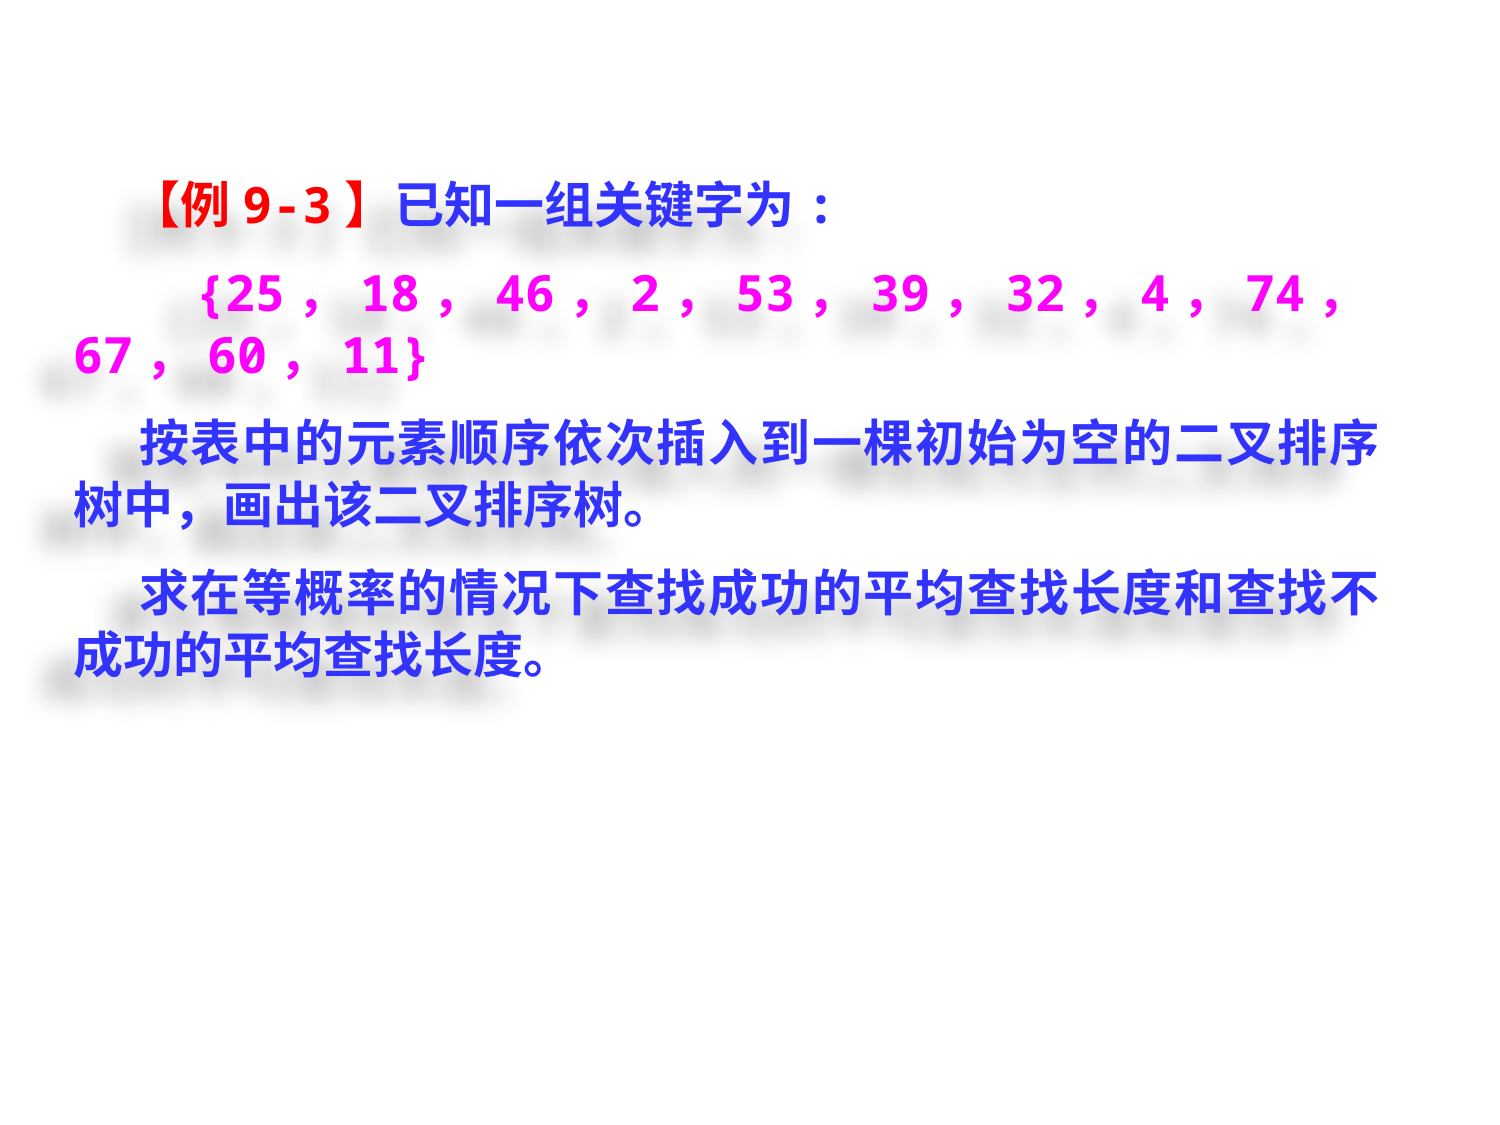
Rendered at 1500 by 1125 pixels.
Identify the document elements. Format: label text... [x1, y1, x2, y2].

text_box 【例9-3】已知一组关键字为: {25，18，46，2，53，39，32，4，74，67，60，11} 按表中的元素顺序依次插入到一棵初始为空的二叉排序树中，画出该二叉排序树。 求在等概率的情况下查找成功的平均查找长度和查找不成功的平均查找长度。 [58, 164, 1395, 692]
